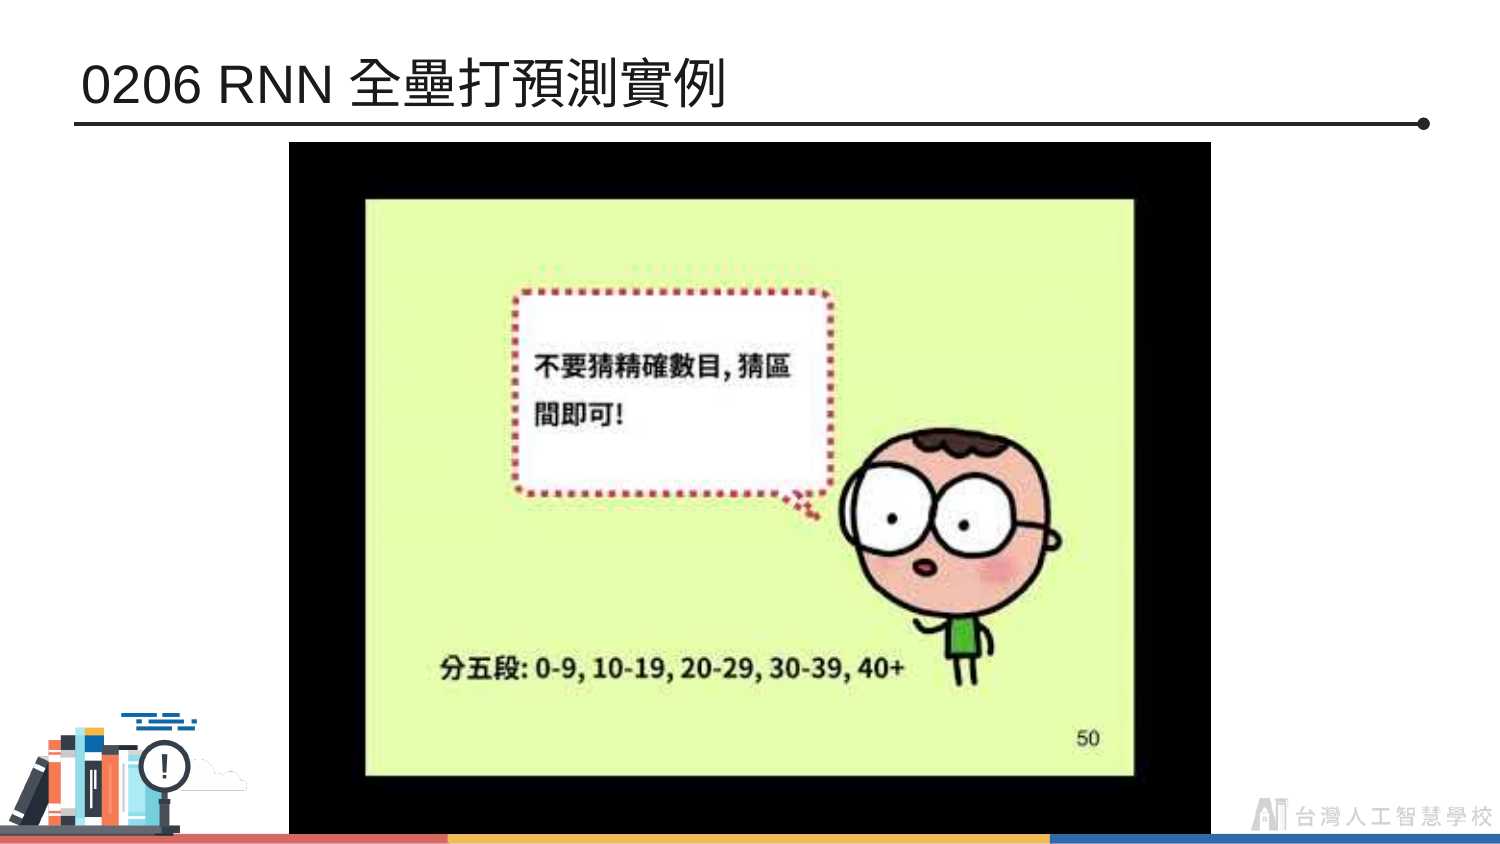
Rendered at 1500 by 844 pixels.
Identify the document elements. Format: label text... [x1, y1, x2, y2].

title 0206 RNN全壘打預測實例 [77, 35, 1038, 129]
picture [0, 713, 247, 836]
picture [289, 141, 1211, 834]
